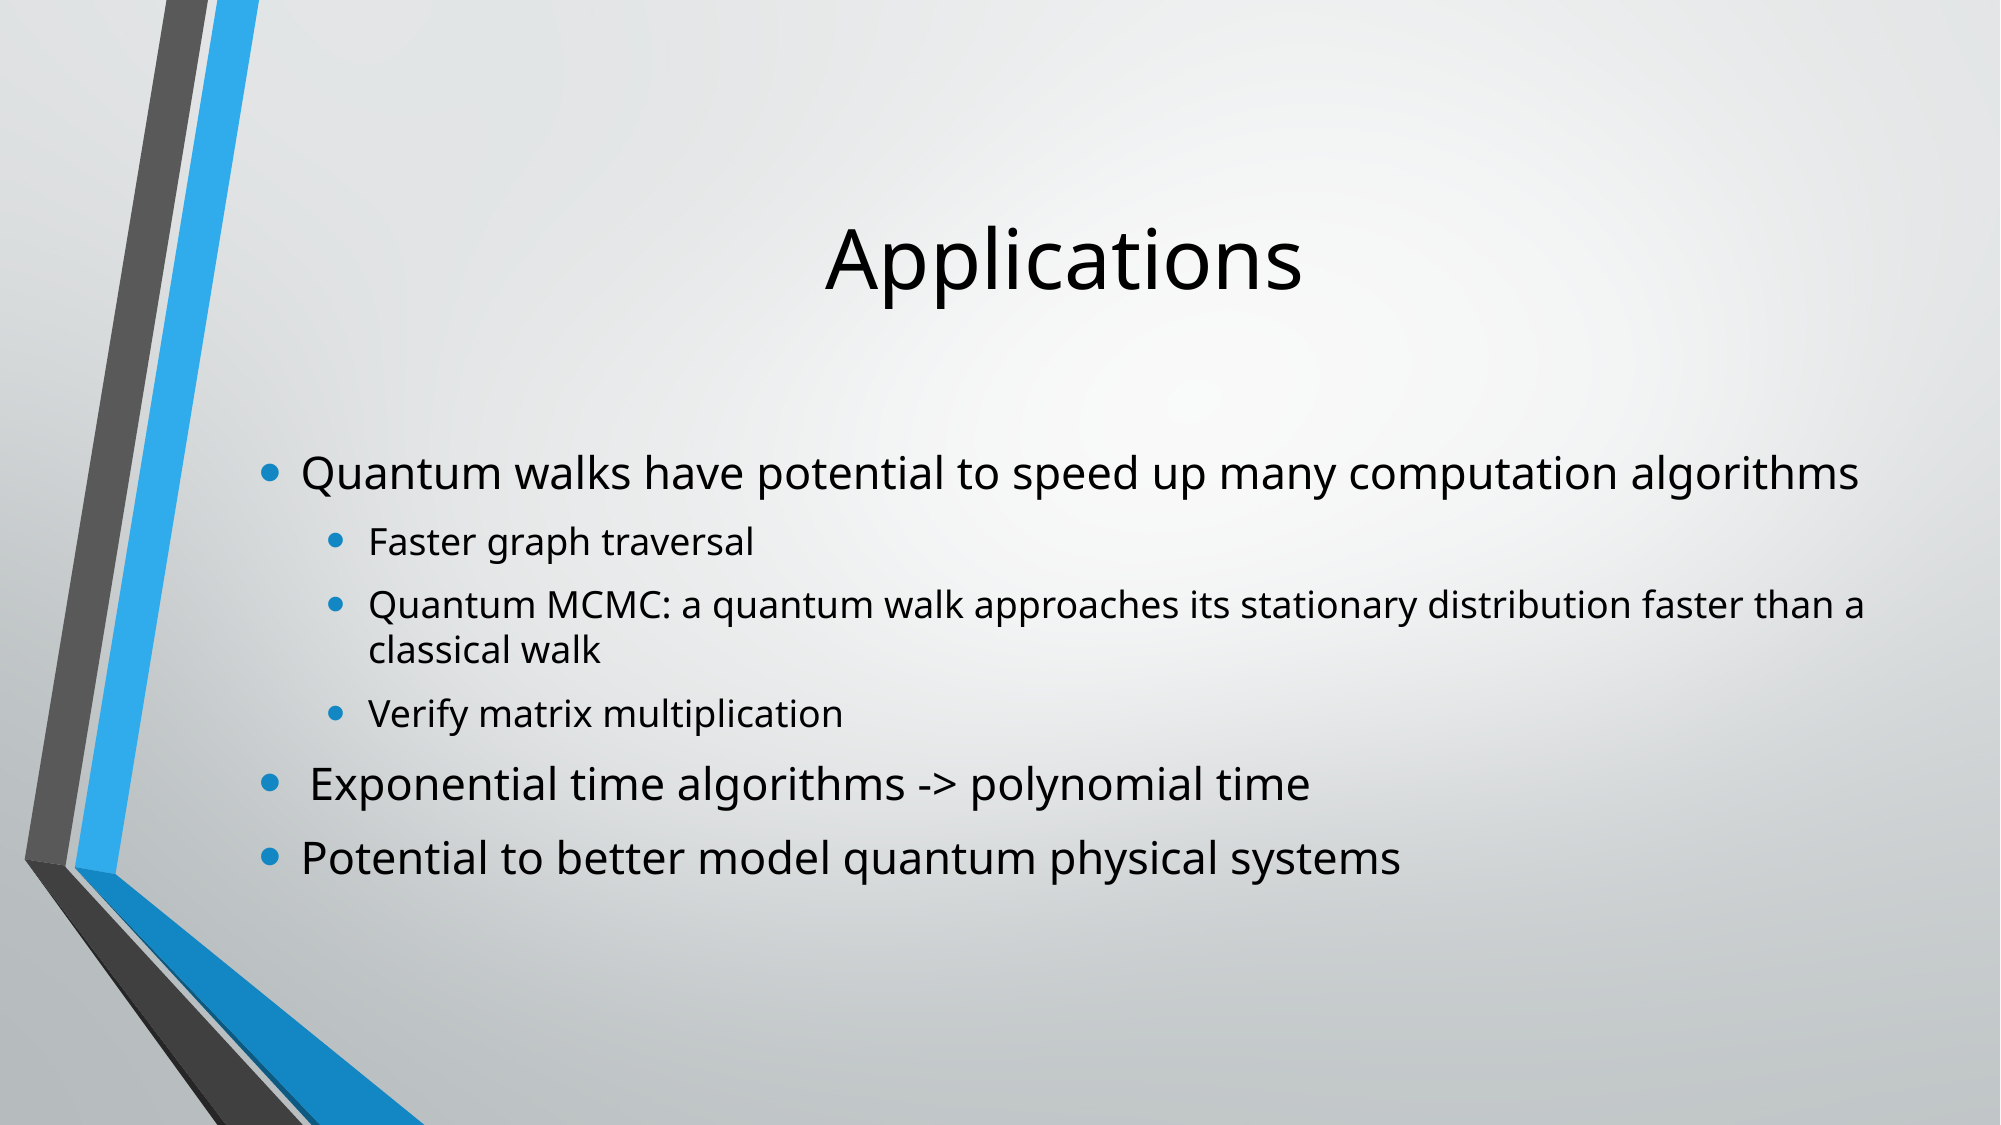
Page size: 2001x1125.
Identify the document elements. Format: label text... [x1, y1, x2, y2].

title Applications [243, 112, 1887, 400]
list Quantum walks have potential to speed up many computation algorithms Faster graph traversal Quantum MCMC: a quantum walk approaches its stationary distribution faster than a classical walk Verify matrix multiplication Exponential time algorithms -> polynomial time Potential to better model quantum physical systems [243, 437, 1887, 950]
